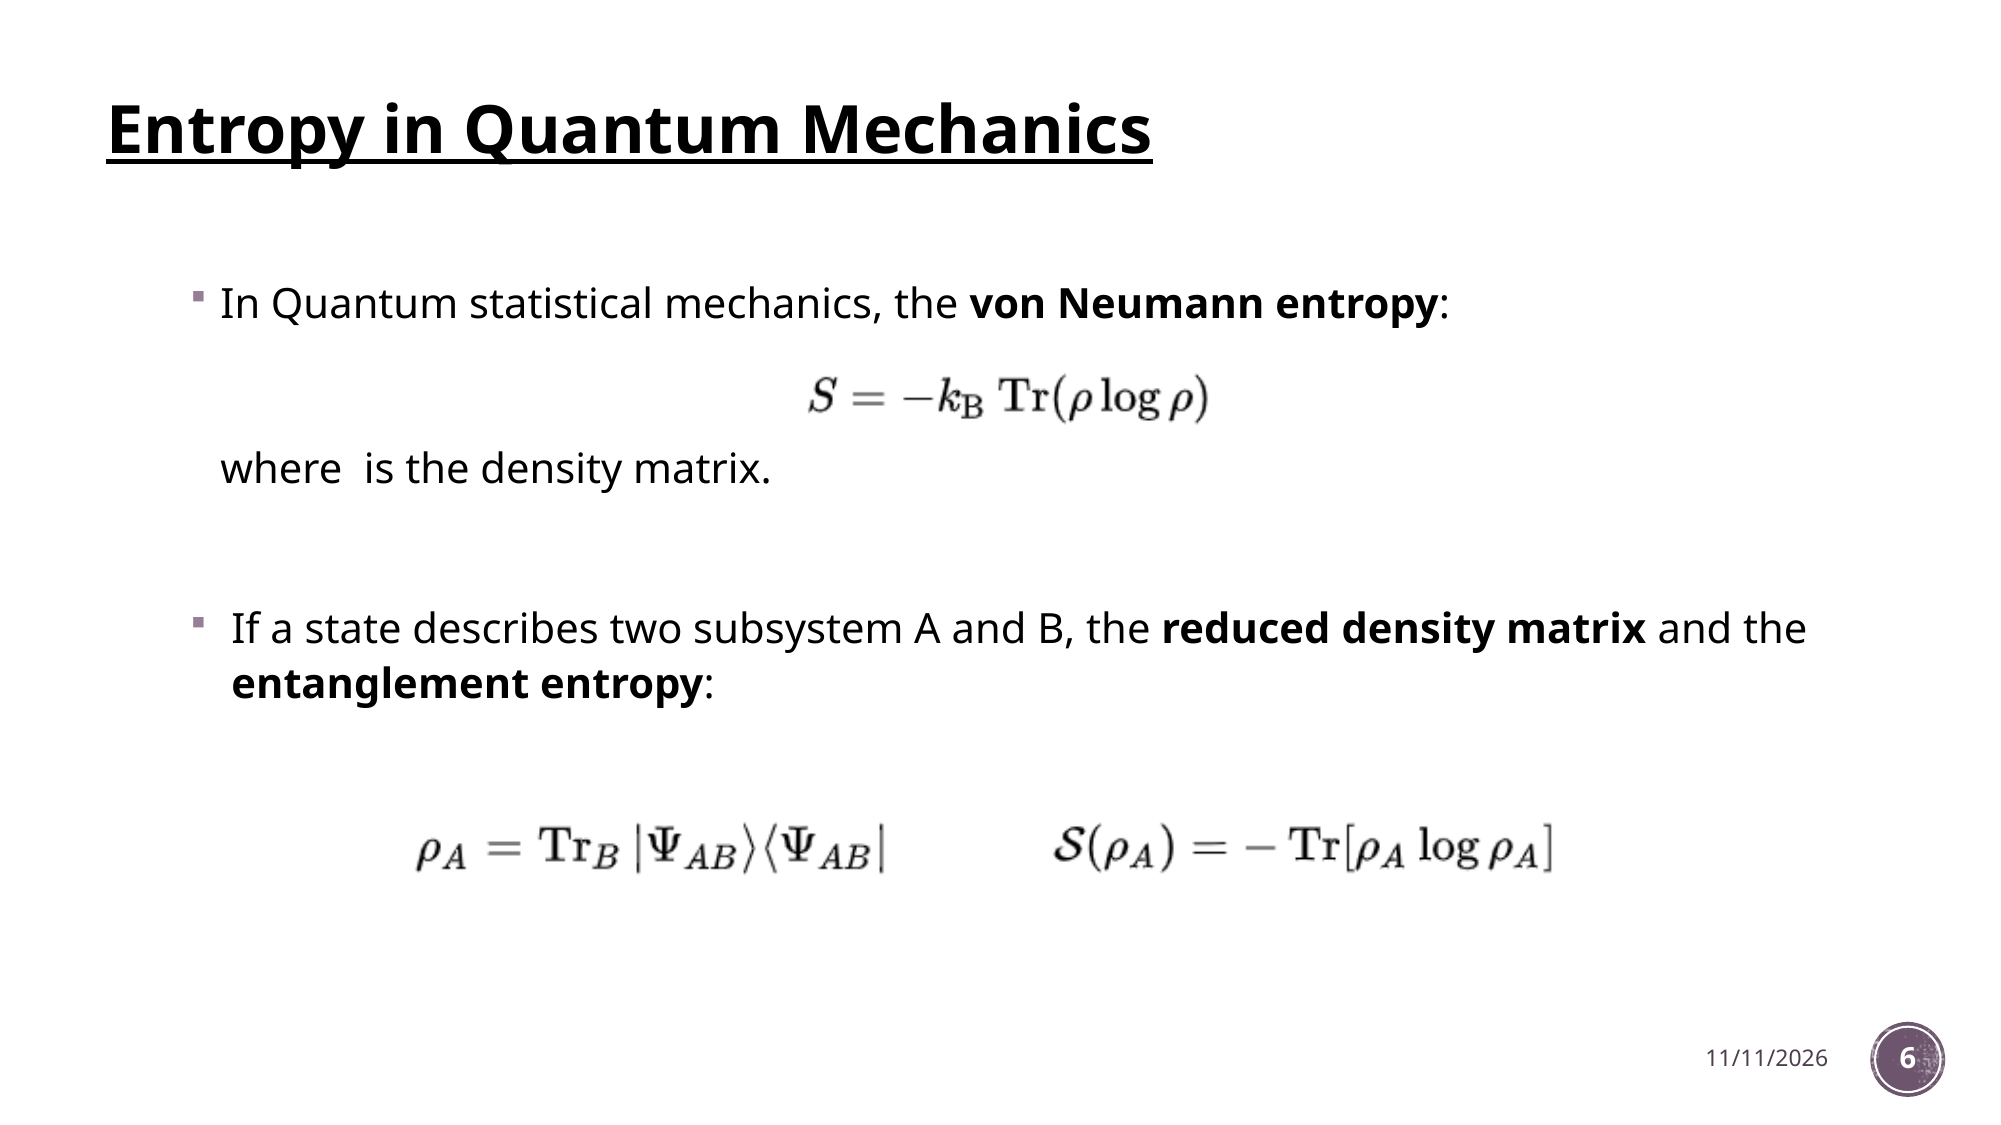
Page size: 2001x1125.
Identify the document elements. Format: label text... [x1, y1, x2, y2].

picture [1050, 804, 1563, 885]
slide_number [1306, 1028, 1844, 1089]
picture [406, 805, 890, 885]
picture [790, 355, 1210, 436]
title Entropy in Quantum Mechanics [90, 0, 1741, 264]
slide_number 6 [1855, 1028, 1961, 1089]
